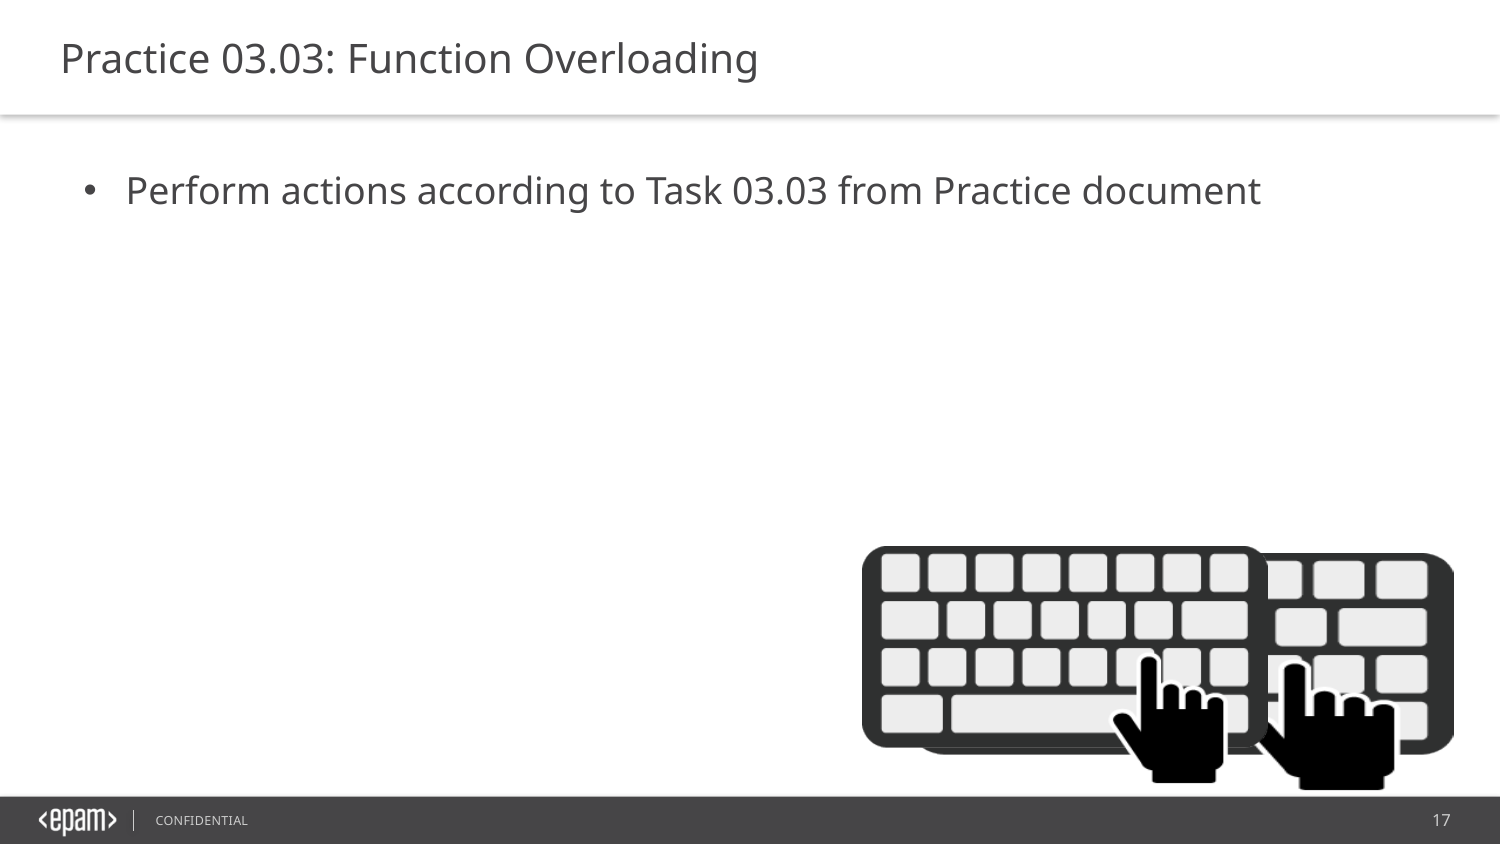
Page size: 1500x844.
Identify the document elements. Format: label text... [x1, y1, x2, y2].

list Perform actions according to Task 03.03 from Practice document [68, 159, 1432, 535]
picture [862, 545, 1454, 796]
picture [38, 808, 117, 837]
list Practice 03.03: Function Overloading [0, 0, 1500, 115]
